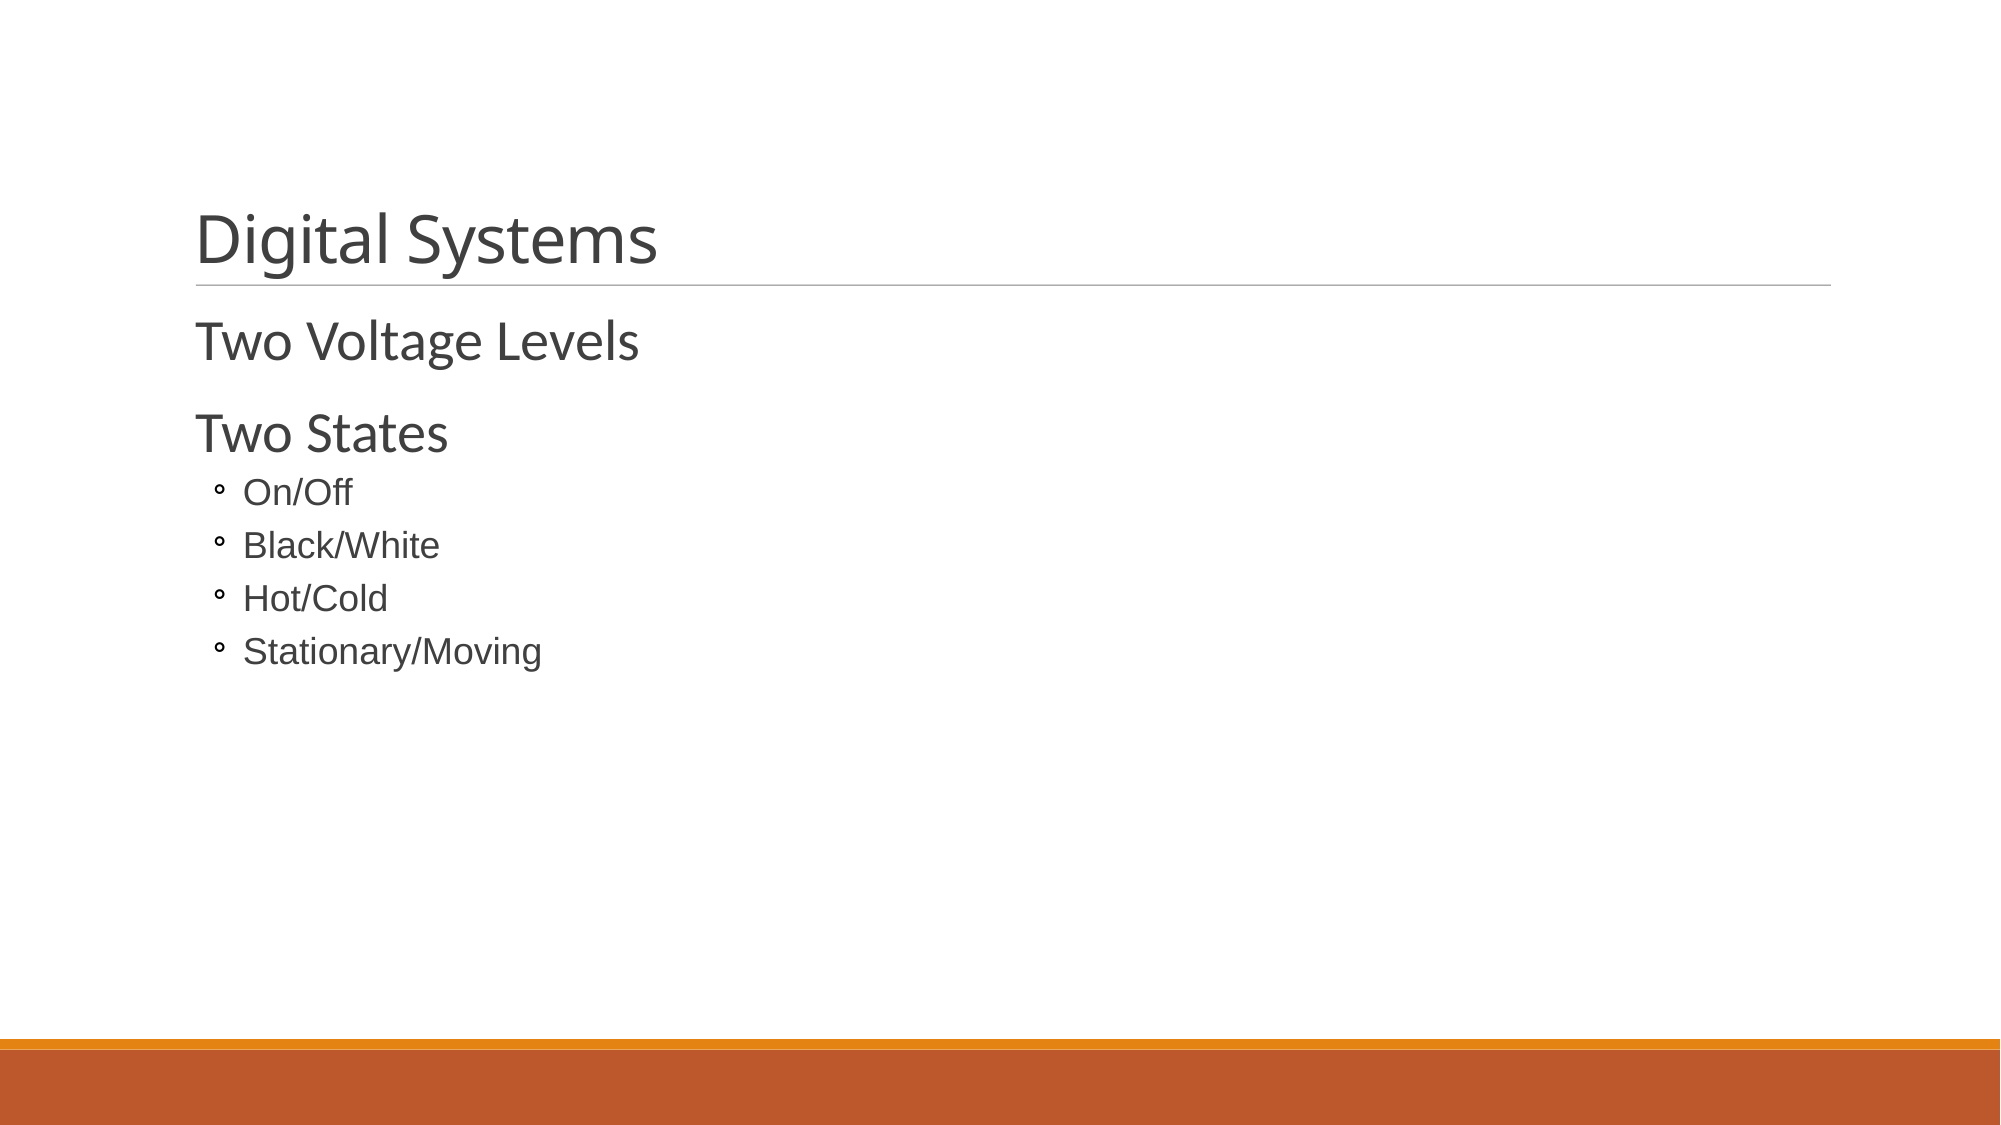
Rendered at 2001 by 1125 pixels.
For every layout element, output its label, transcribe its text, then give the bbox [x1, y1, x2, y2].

text_box Two Voltage Levels Two States On/Off Black/White Hot/Cold Stationary/Moving [179, 302, 1830, 963]
text_box Digital Systems [179, 46, 1830, 285]
